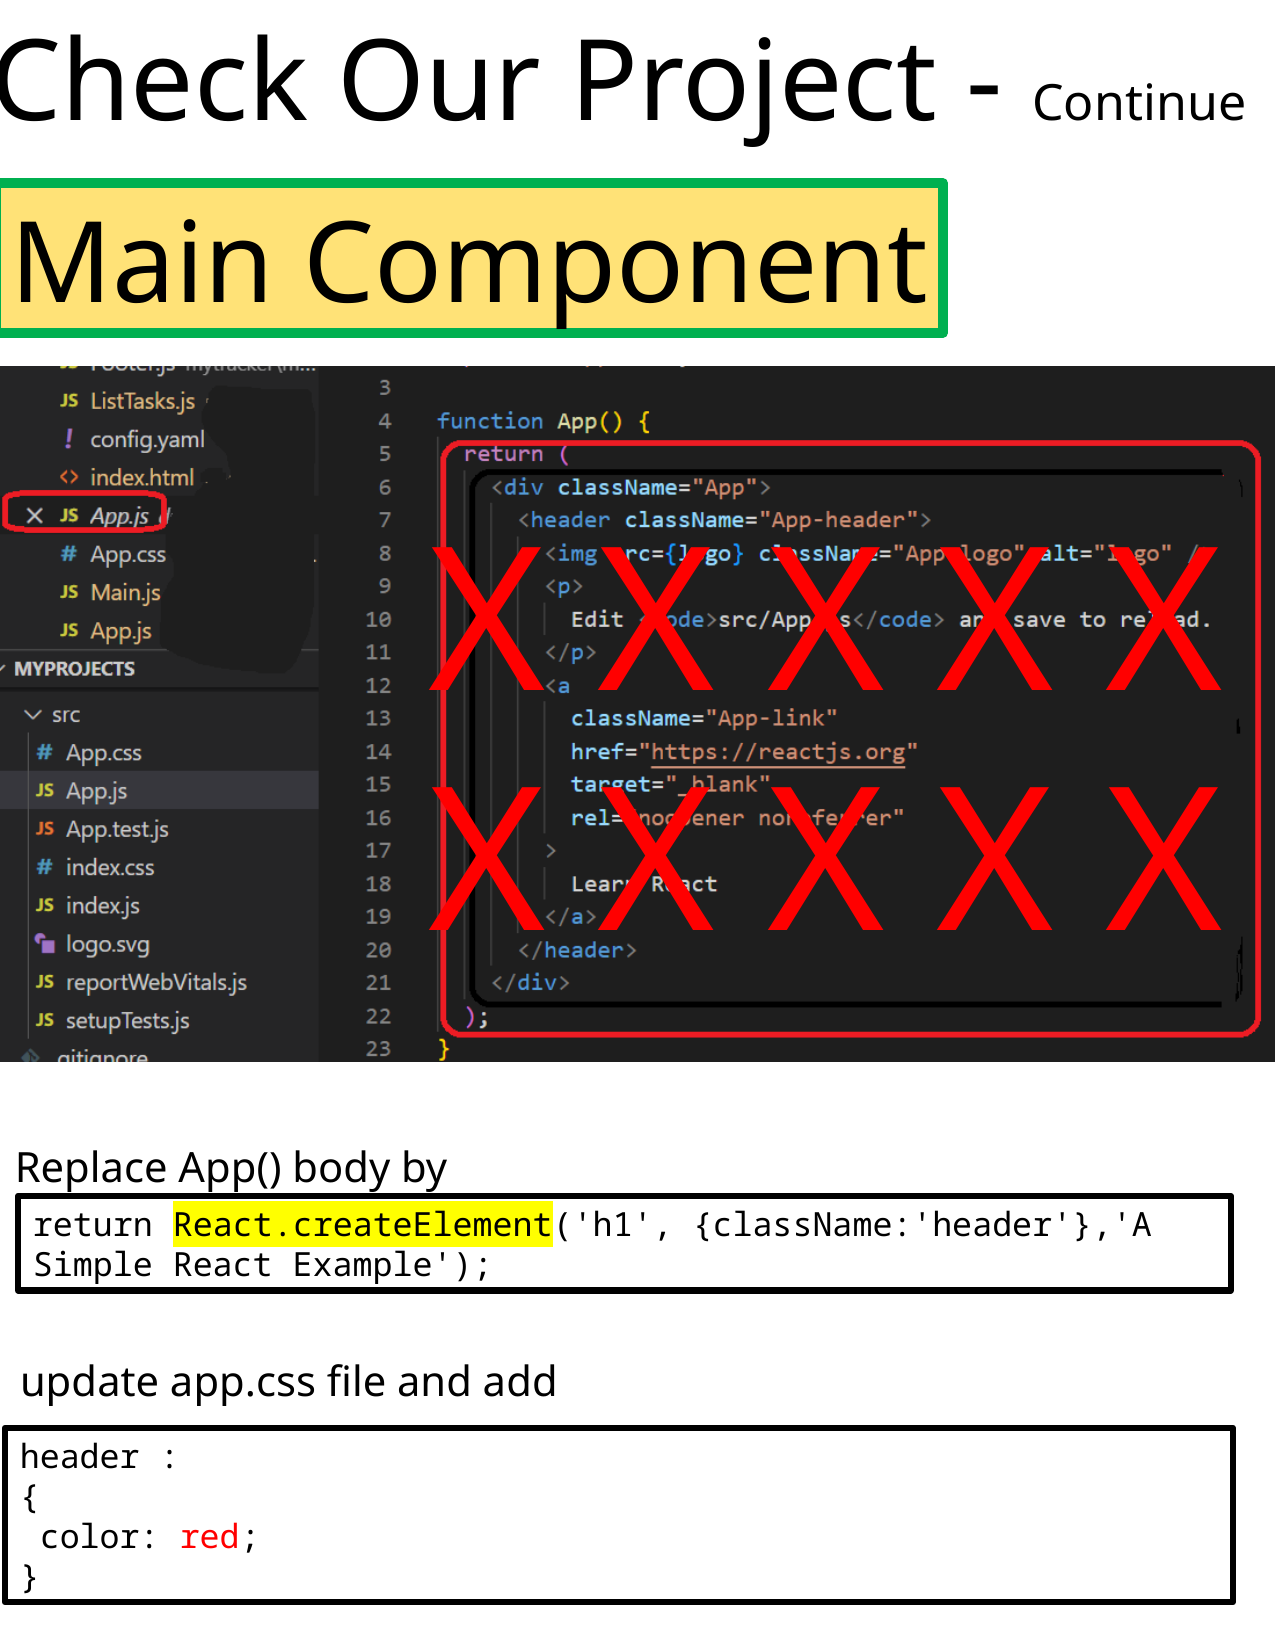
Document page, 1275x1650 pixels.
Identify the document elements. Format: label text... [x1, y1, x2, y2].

text_box update app.css file and add [5, 1347, 1244, 1413]
text_box X X X X X X X X X X [414, 1062, 1275, 1219]
text_box return React.createElement('h1', {className:'header'},'A Simple React Example'); [18, 1195, 1231, 1291]
text_box Check Our Project - Continue [0, 0, 1262, 150]
text_box Replace App() body by [0, 1133, 1104, 1198]
text_box header : { color: red; } [5, 1427, 1233, 1603]
text_box Main Component [0, 182, 944, 333]
picture [0, 365, 1275, 1062]
